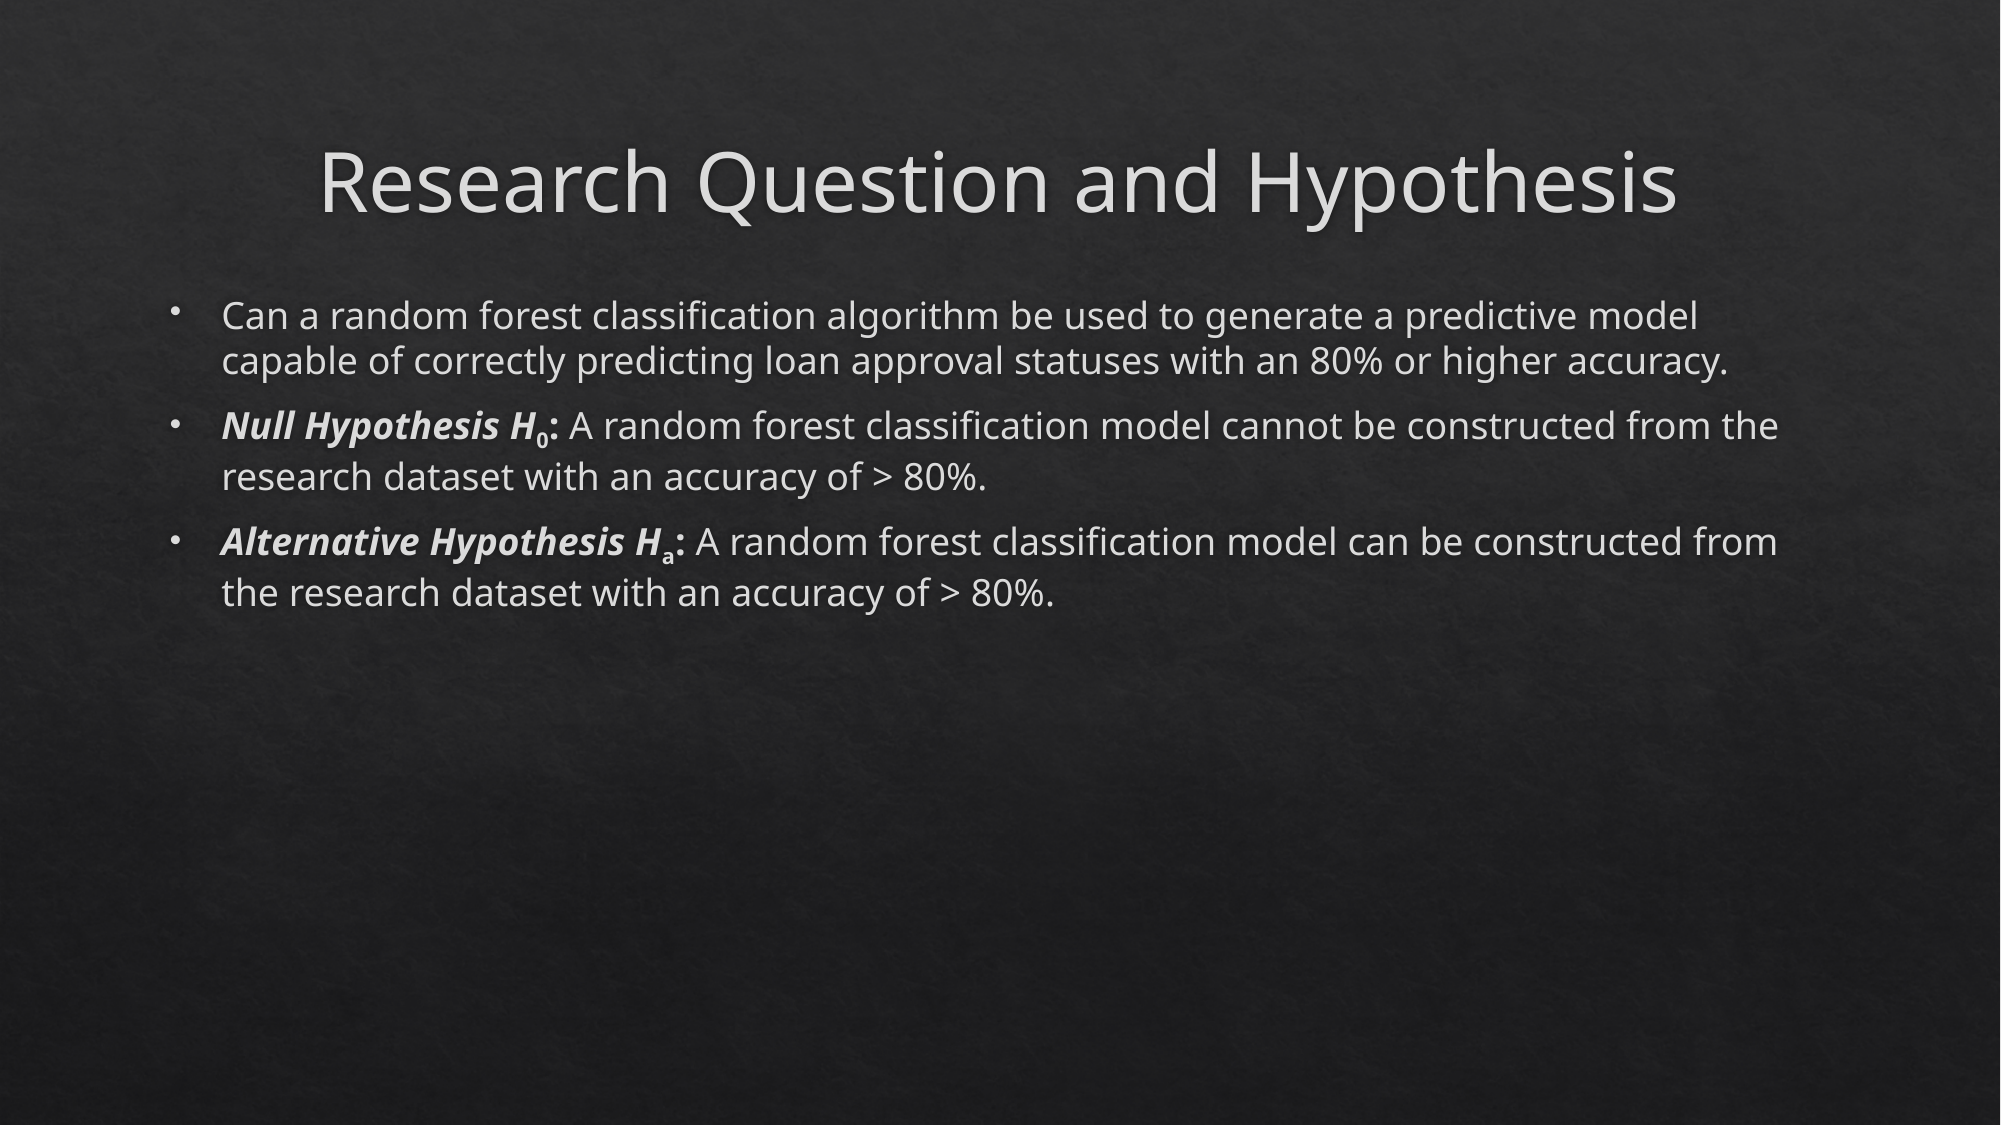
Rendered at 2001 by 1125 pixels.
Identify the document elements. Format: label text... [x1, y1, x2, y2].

list Can a random forest classification algorithm be used to generate a predictive model capable of correctly predicting loan approval statuses with an 80% or higher accuracy. Null Hypothesis H0: A random forest classification model cannot be constructed from the research dataset with an accuracy of > 80%. Alternative Hypothesis Ha: A random forest classification model can be constructed from the research dataset with an accuracy of > 80%. [149, 284, 1849, 950]
title Research Question and Hypothesis [149, 99, 1849, 260]
